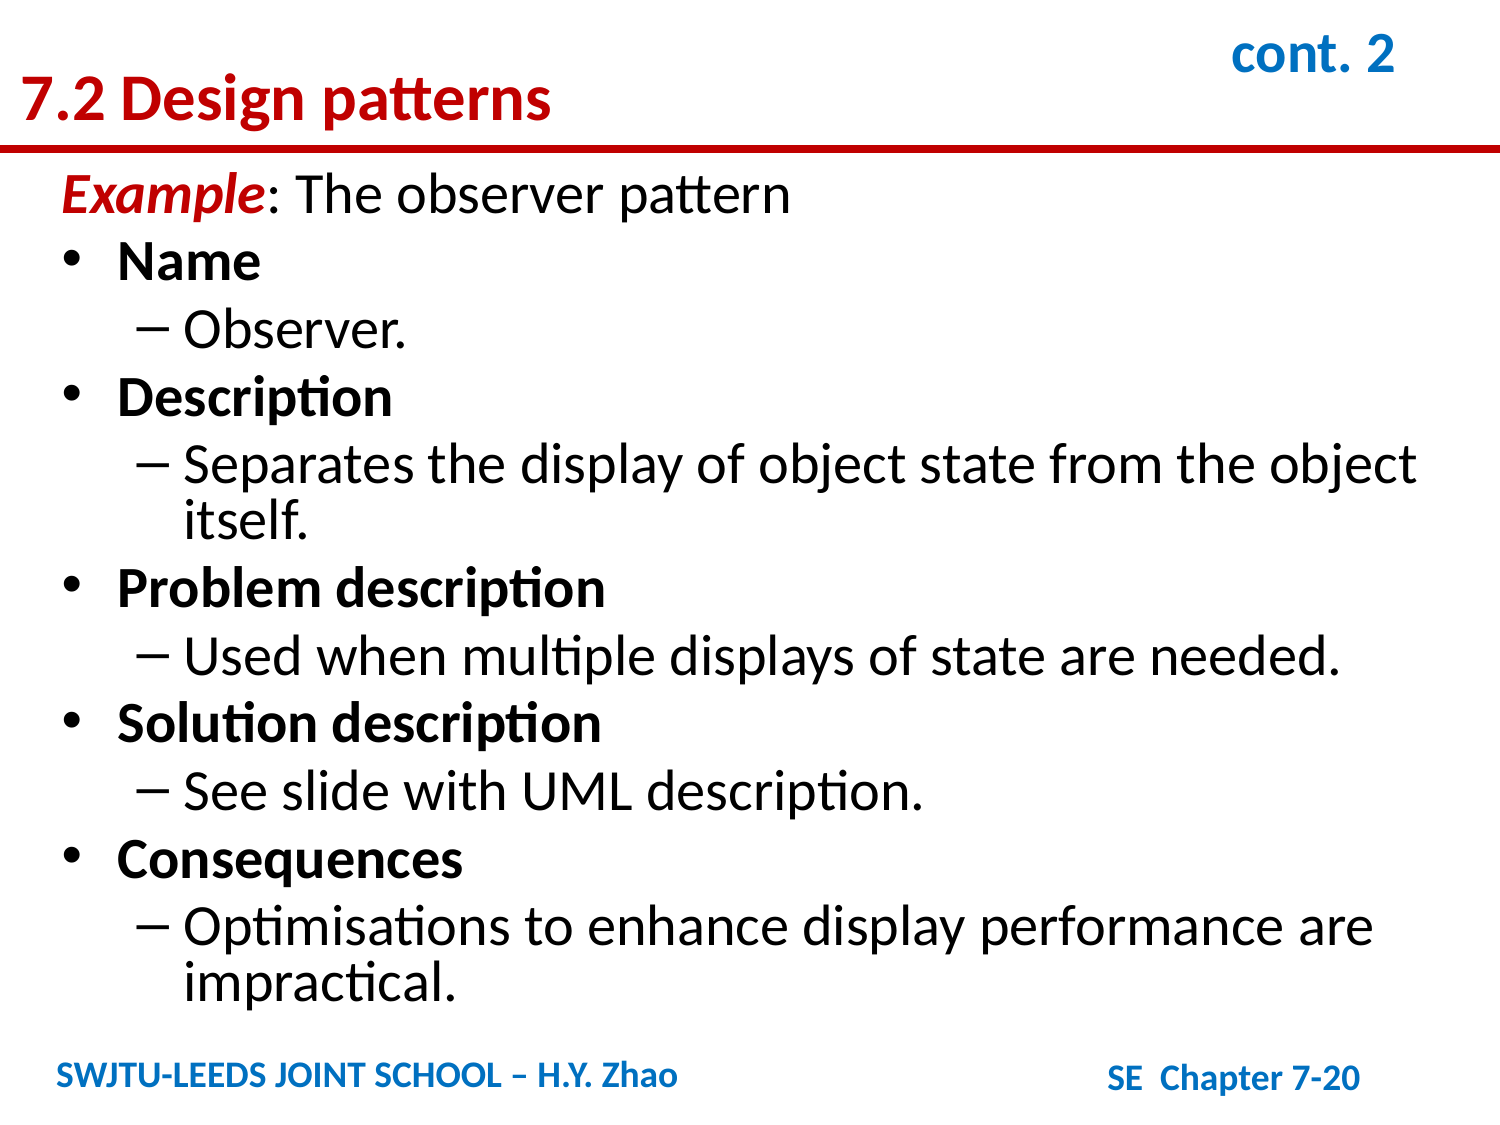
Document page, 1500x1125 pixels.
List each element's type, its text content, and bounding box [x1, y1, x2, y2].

text_box 7.2 Design patterns [5, 30, 1140, 142]
footer SWJTU-LEEDS JOINT SCHOOL – H.Y. Zhao [41, 1042, 988, 1103]
slide_number SE Chapter 7-20 [1092, 1060, 1484, 1106]
text_box cont. 2 [1217, 24, 1454, 144]
text_box Example: The observer pattern Name Observer. Description Separates the display of object state from the object itself. Problem description Used when multiple displays of state are needed. Solution description See slide with UML description. Consequences Optimisations to enhance display performance are impractical. [46, 160, 1500, 1060]
